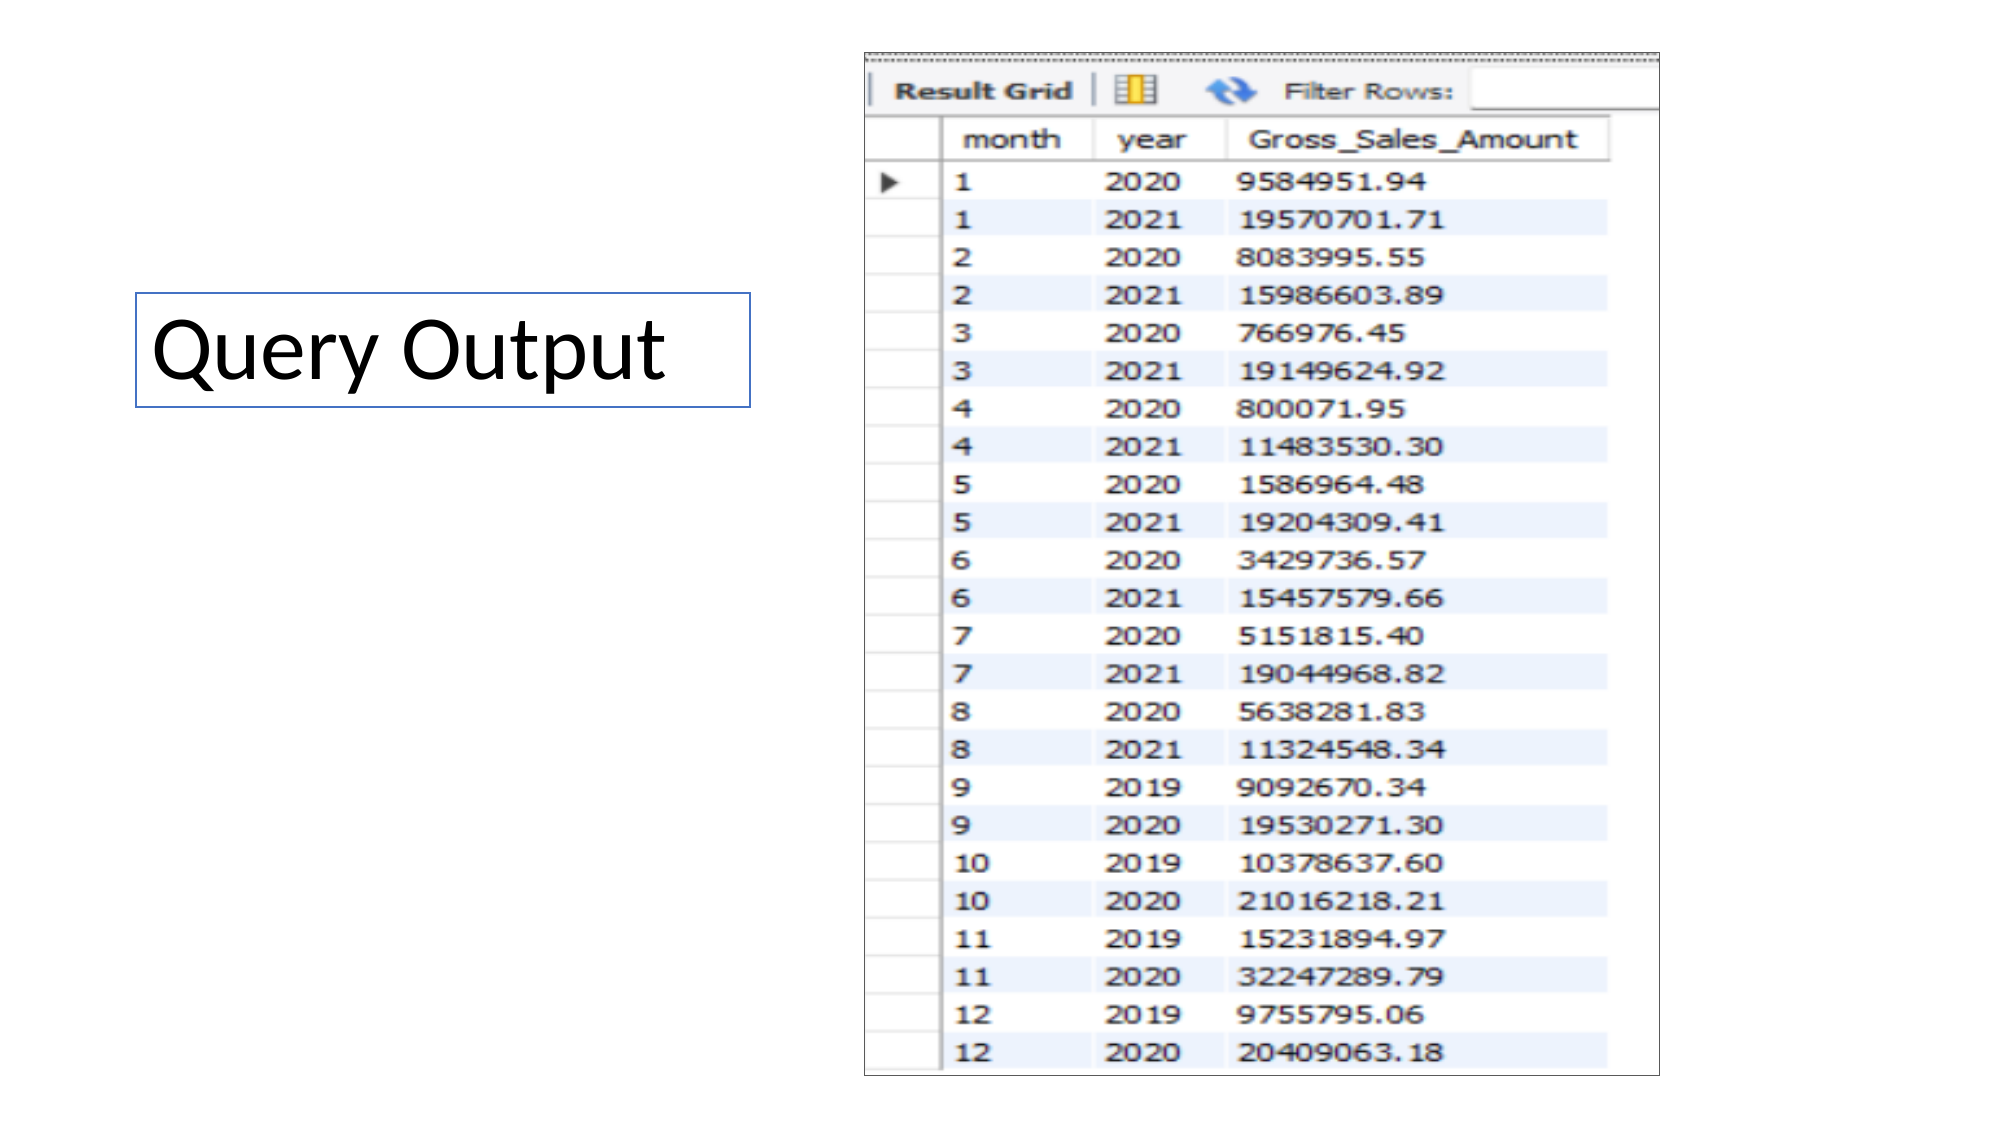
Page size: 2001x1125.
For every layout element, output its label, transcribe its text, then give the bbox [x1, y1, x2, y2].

title Query Output [135, 292, 751, 408]
picture [864, 52, 1660, 1076]
